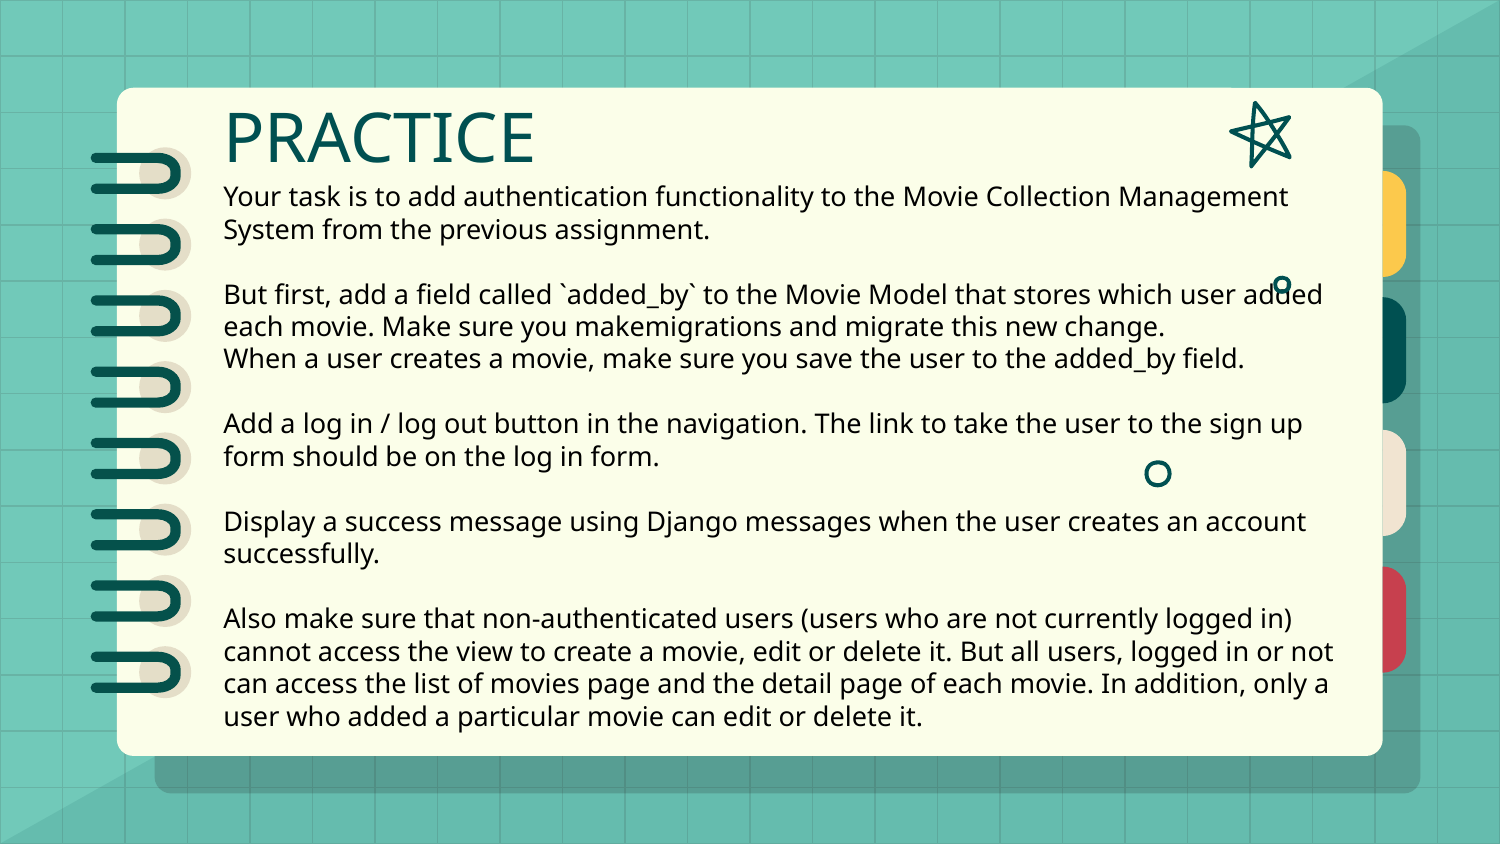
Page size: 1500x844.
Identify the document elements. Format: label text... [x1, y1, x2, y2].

text_box [1144, 460, 1172, 488]
text_box [1228, 100, 1292, 169]
text_box [1273, 275, 1292, 294]
text_box Your task is to add authentication functionality to the Movie Collection Management System from the previous assignment. But first, add a field called `added_by` to the Movie Model that stores which user added each movie. Make sure you makemigrations and migrate this new change. When a user creates a movie, make sure you save the user to the added_by field. Add a log in / log out button in the navigation. The link to take the user to the sign up form should be on the log in form. Display a success message using Django messages when the user creates an account successfully. Also make sure that non-authenticated users (users who are not currently logged in) cannot access the view to create a movie, edit or delete it. But all users, logged in or not can access the list of movies page and the detail page of each movie. In addition, only a user who added a particular movie can edit or delete it. [208, 164, 1360, 758]
title PRACTICE [208, 78, 1360, 164]
